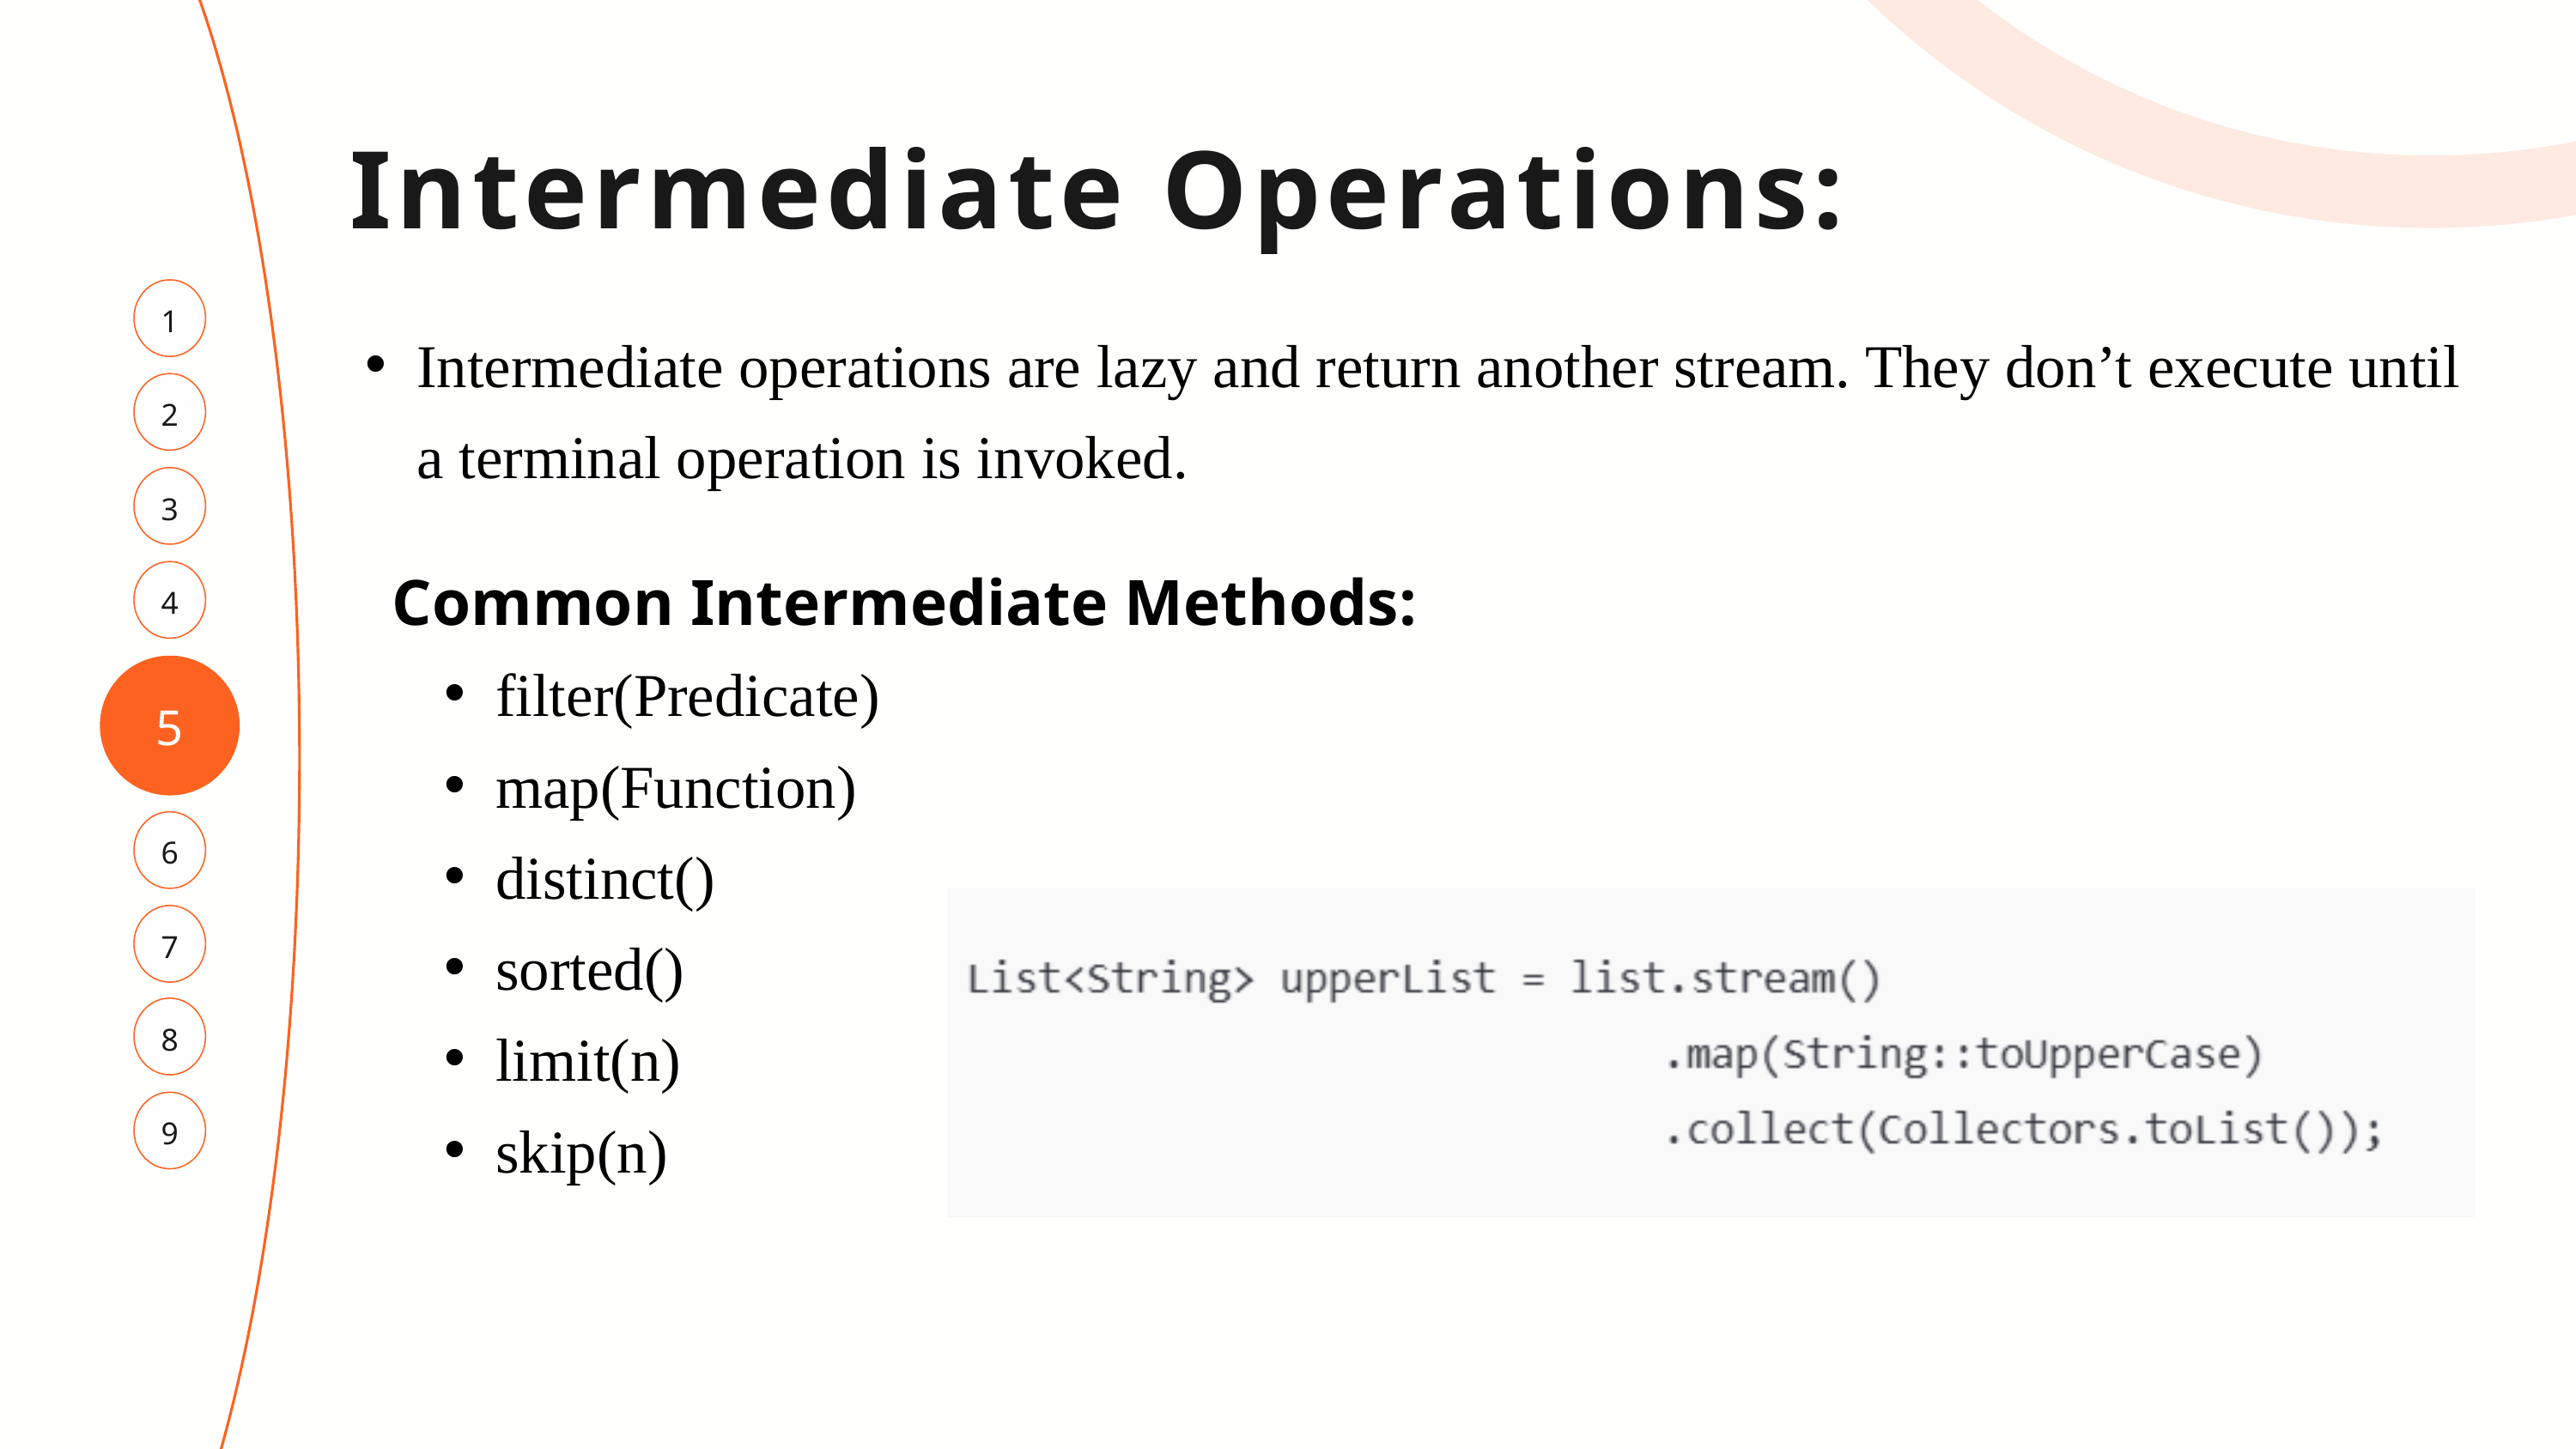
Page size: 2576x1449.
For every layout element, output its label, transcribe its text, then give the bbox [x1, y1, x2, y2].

text_box Intermediate operations are lazy and return another stream. They don’t execute until a terminal operation is invoked. [313, 308, 2476, 491]
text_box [1656, 0, 2576, 192]
text_box Intermediate Operations: [349, 146, 1847, 308]
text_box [133, 997, 206, 1076]
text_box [100, 655, 240, 796]
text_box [133, 1092, 206, 1169]
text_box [133, 373, 206, 451]
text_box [133, 467, 206, 545]
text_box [133, 561, 206, 639]
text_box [133, 811, 206, 889]
text_box Common Intermediate Methods: filter(Predicate) map(Function) distinct() sorted() limit(n) skip(n) [392, 543, 2555, 1276]
text_box [947, 888, 2476, 1217]
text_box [0, 0, 301, 1449]
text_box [133, 279, 206, 357]
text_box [133, 905, 206, 983]
